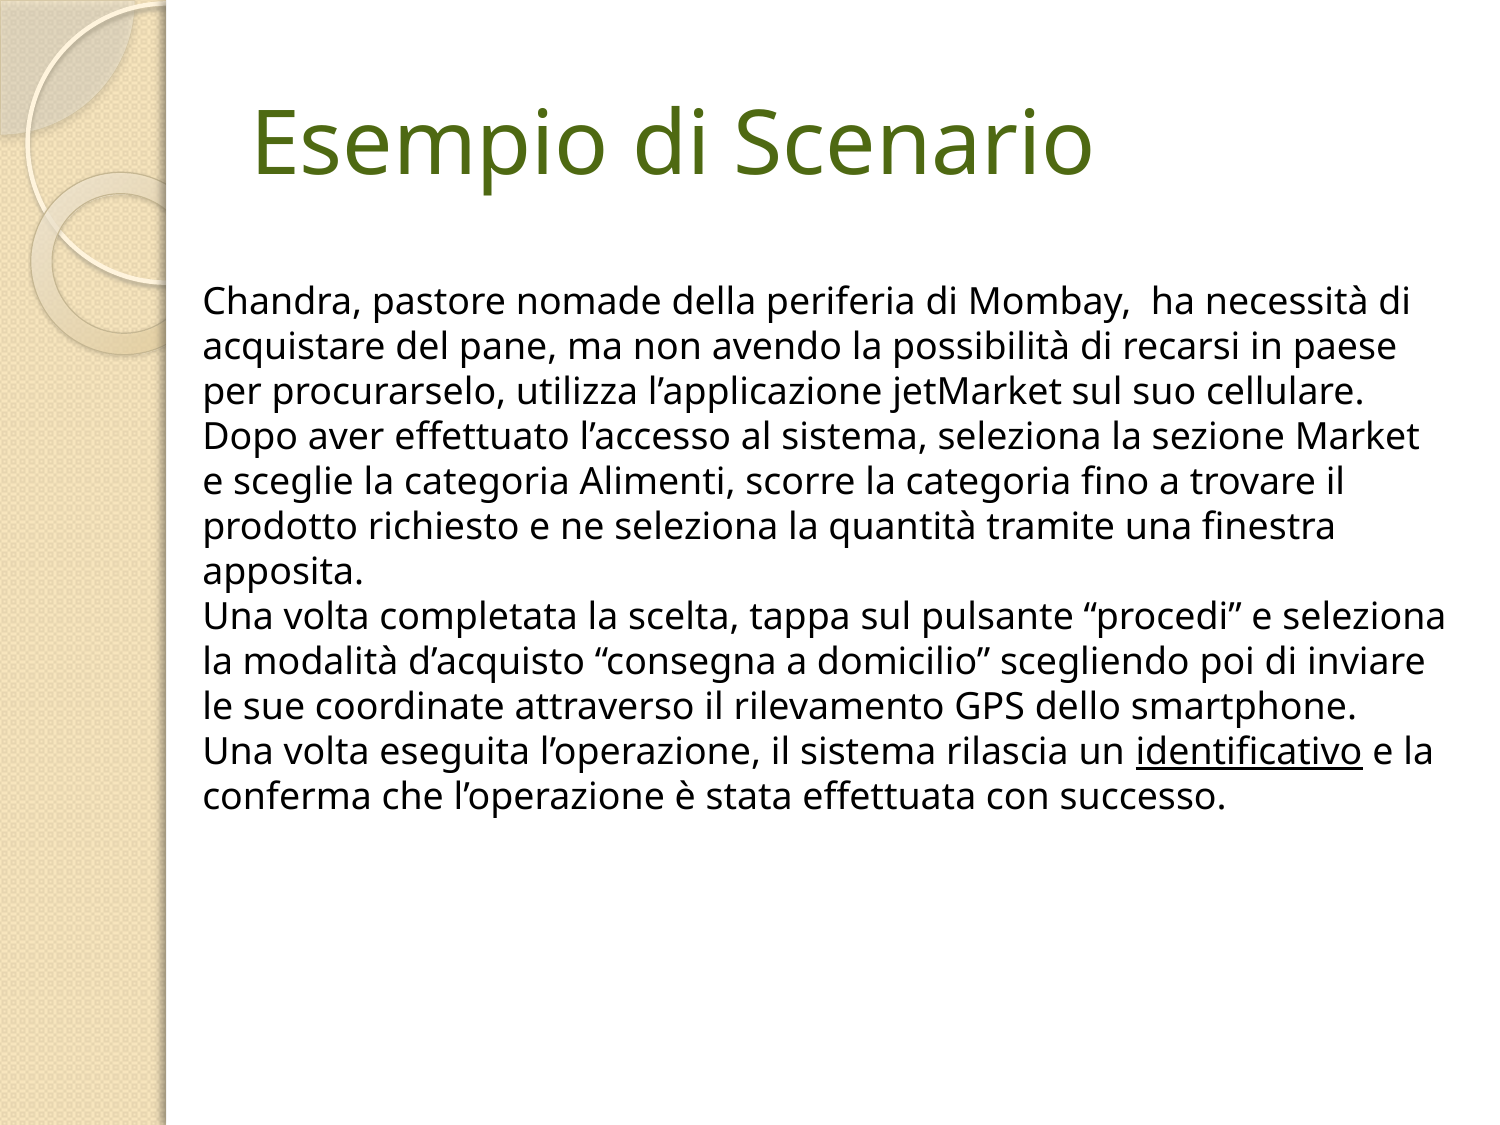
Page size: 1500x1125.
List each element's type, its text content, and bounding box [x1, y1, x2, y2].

text_box Chandra, pastore nomade della periferia di Mombay, ha necessità di acquistare del pane, ma non avendo la possibilità di recarsi in paese per procurarselo, utilizza l’applicazione jetMarket sul suo cellulare. Dopo aver effettuato l’accesso al sistema, seleziona la sezione Market e sceglie la categoria Alimenti, scorre la categoria fino a trovare il prodotto richiesto e ne seleziona la quantità tramite una finestra apposita. Una volta completata la scelta, tappa sul pulsante “procedi” e seleziona la modalità d’acquisto “consegna a domicilio” scegliendo poi di inviare le sue coordinate attraverso il rilevamento GPS dello smartphone. Una volta eseguita l’operazione, il sistema rilascia un identificativo e la conferma che l’operazione è stata effettuata con successo. [187, 269, 1465, 825]
title Esempio di Scenario [235, 45, 1466, 233]
